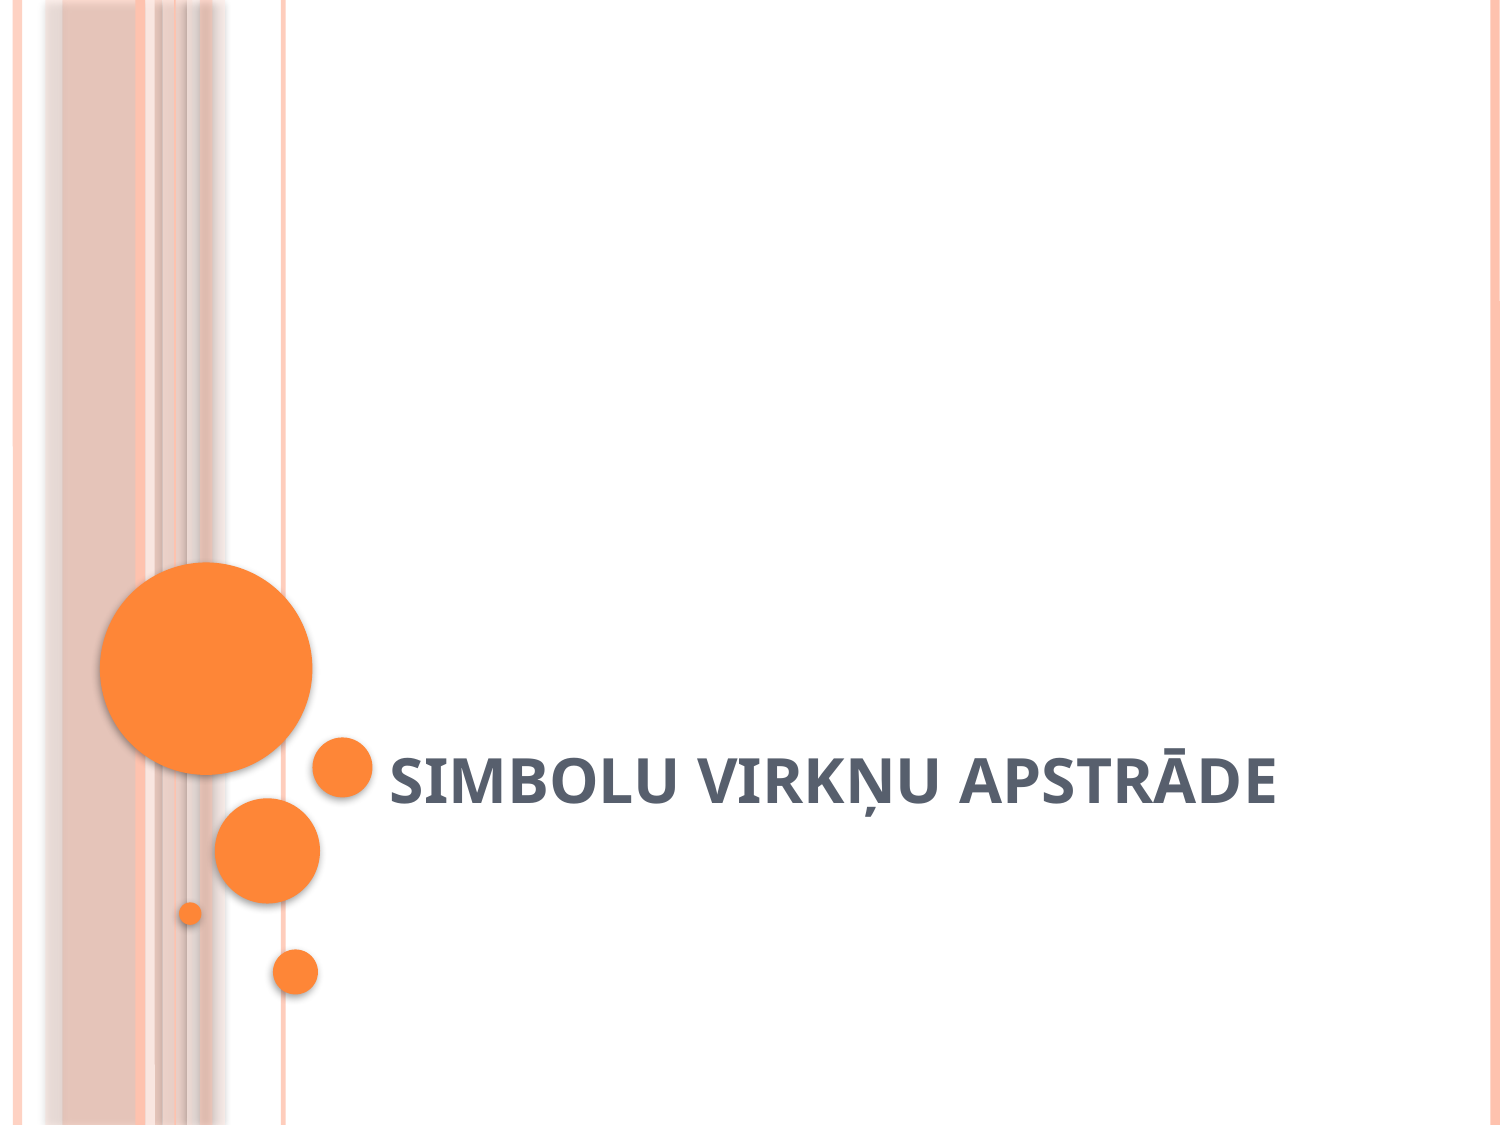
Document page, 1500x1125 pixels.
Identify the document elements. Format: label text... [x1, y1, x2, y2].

title Simbolu virkņu apstrāde [375, 512, 1388, 824]
